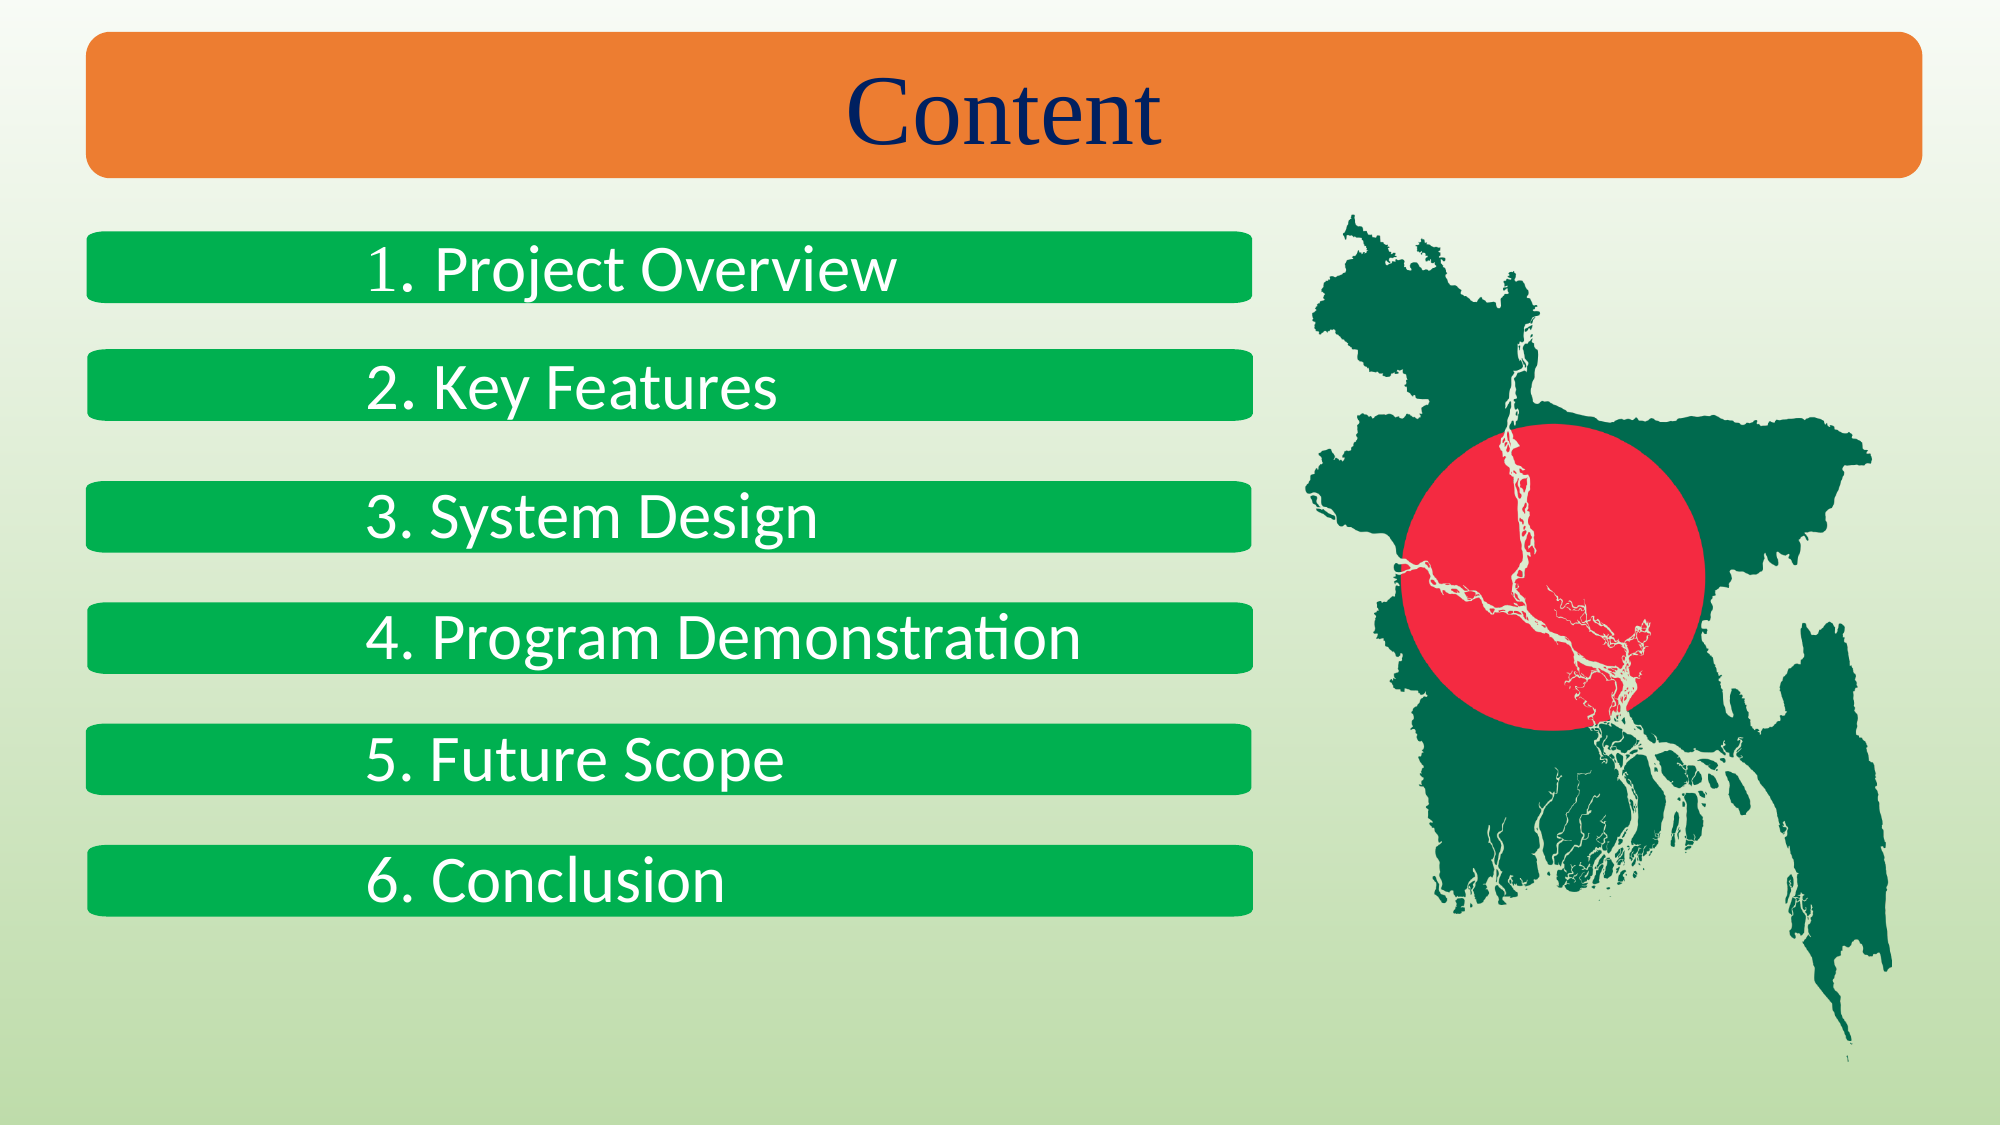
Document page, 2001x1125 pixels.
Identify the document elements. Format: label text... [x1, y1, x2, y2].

text_box Content [84, 30, 1924, 180]
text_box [85, 231, 1253, 1004]
picture [1303, 212, 1892, 1062]
